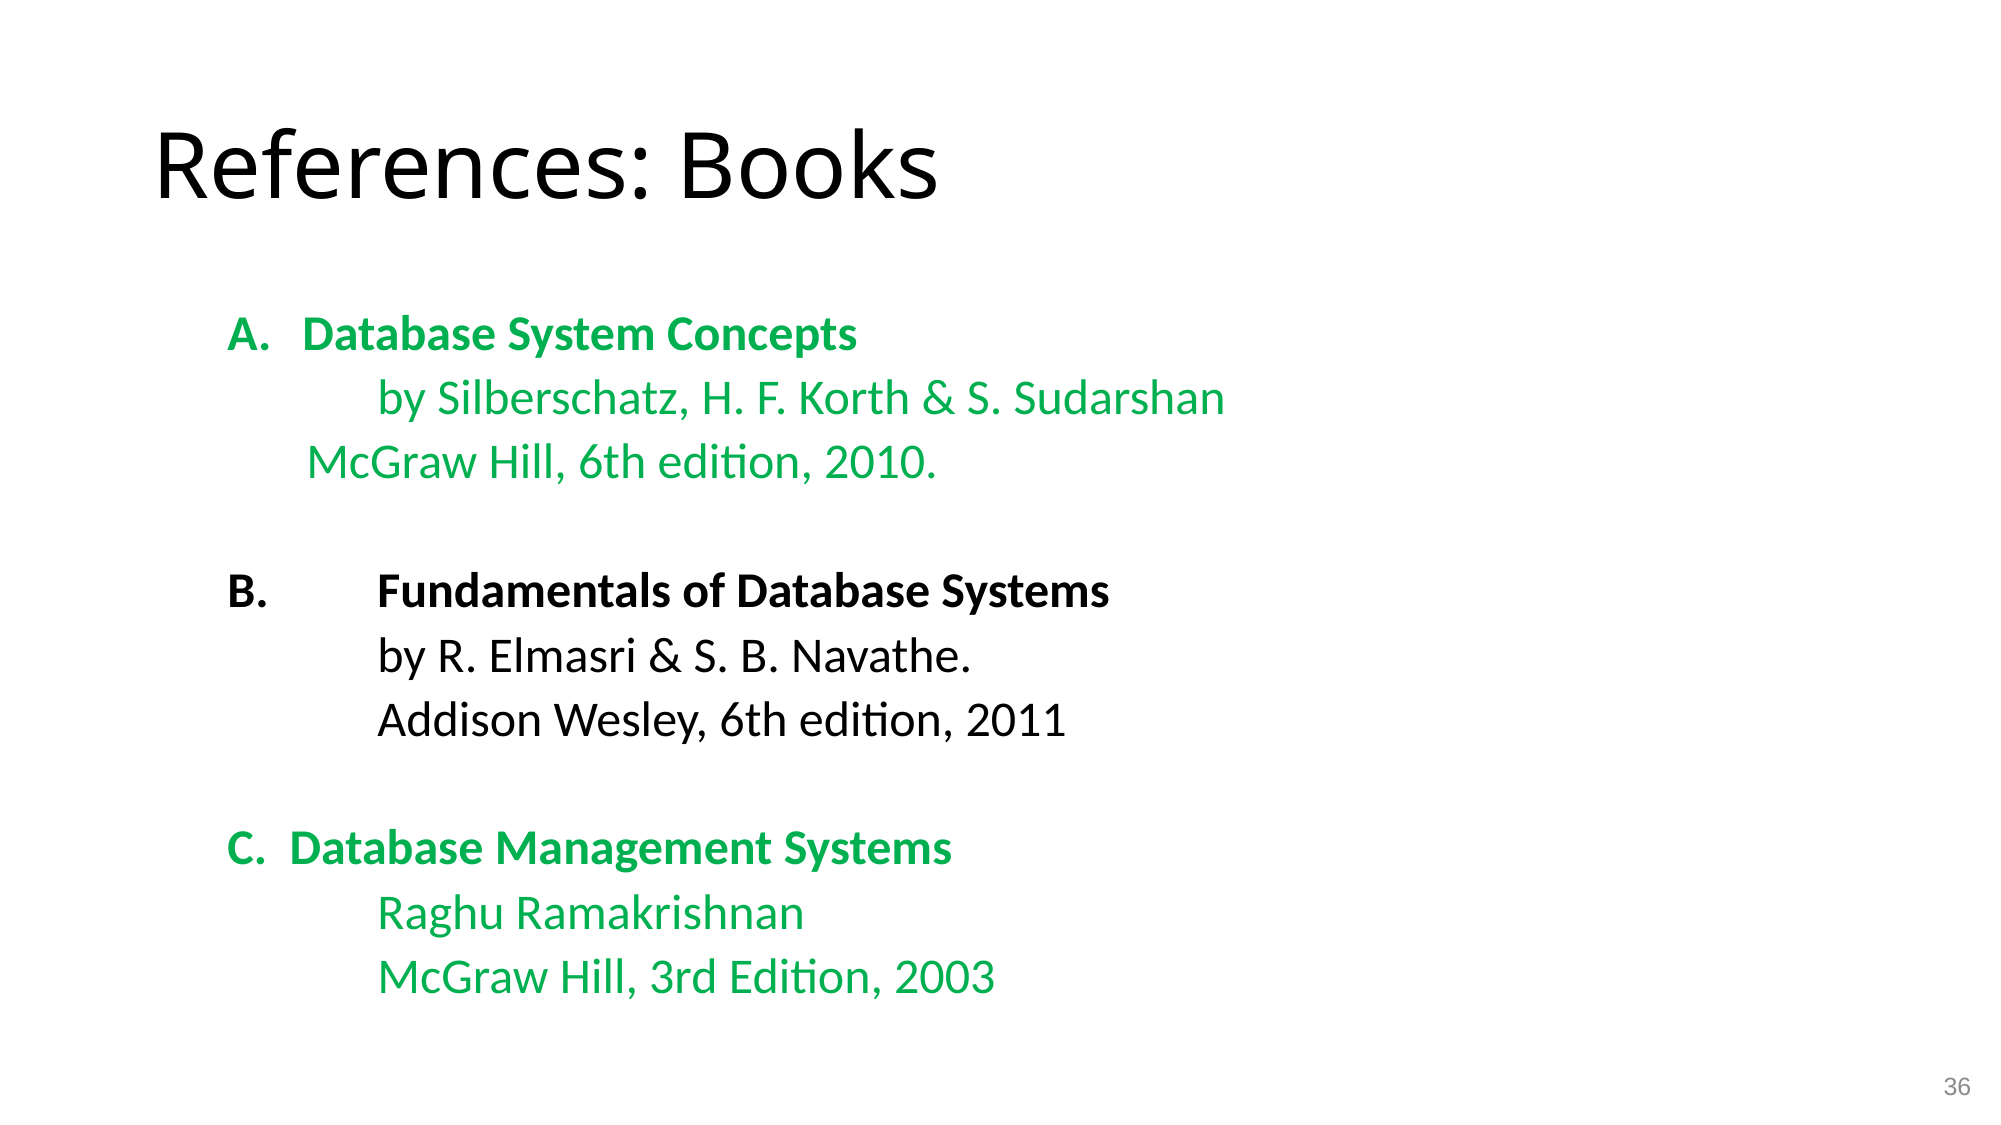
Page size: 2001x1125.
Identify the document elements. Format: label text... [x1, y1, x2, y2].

list Database System Concepts by Silberschatz, H. F. Korth & S. Sudarshan McGraw Hill, 6th edition, 2010. B. Fundamentals of Database Systems by R. Elmasri & S. B. Navathe. Addison Wesley, 6th edition, 2011 C. Database Management Systems Raghu Ramakrishnan McGraw Hill, 3rd Edition, 2003 [137, 299, 1863, 1014]
title References: Books [137, 59, 1863, 278]
slide_number 36 [1816, 1062, 1987, 1115]
